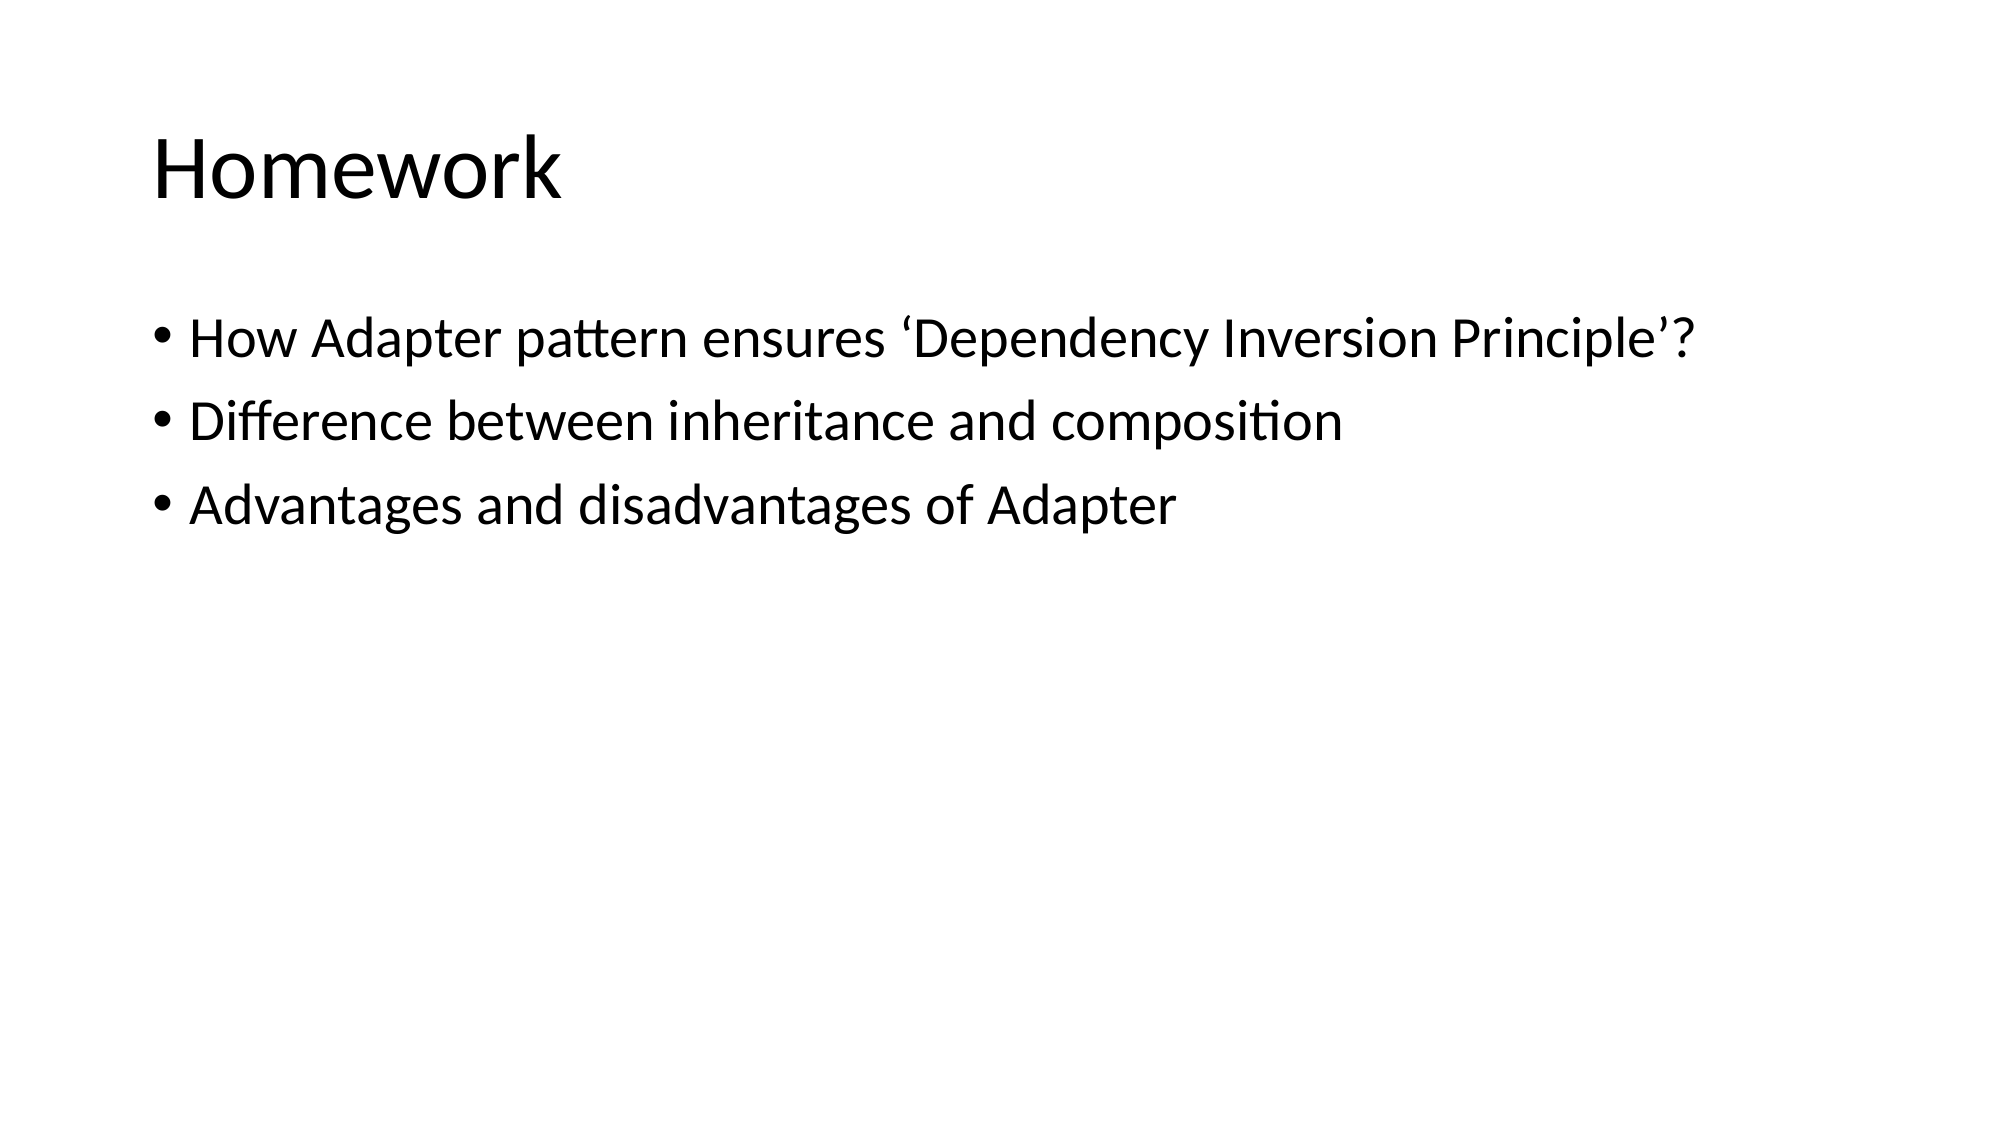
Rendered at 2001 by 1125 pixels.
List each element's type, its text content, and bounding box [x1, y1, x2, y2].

title Homework [137, 59, 1863, 278]
list How Adapter pattern ensures ‘Dependency Inversion Principle’? Difference between inheritance and composition Advantages and disadvantages of Adapter [137, 299, 1863, 1014]
